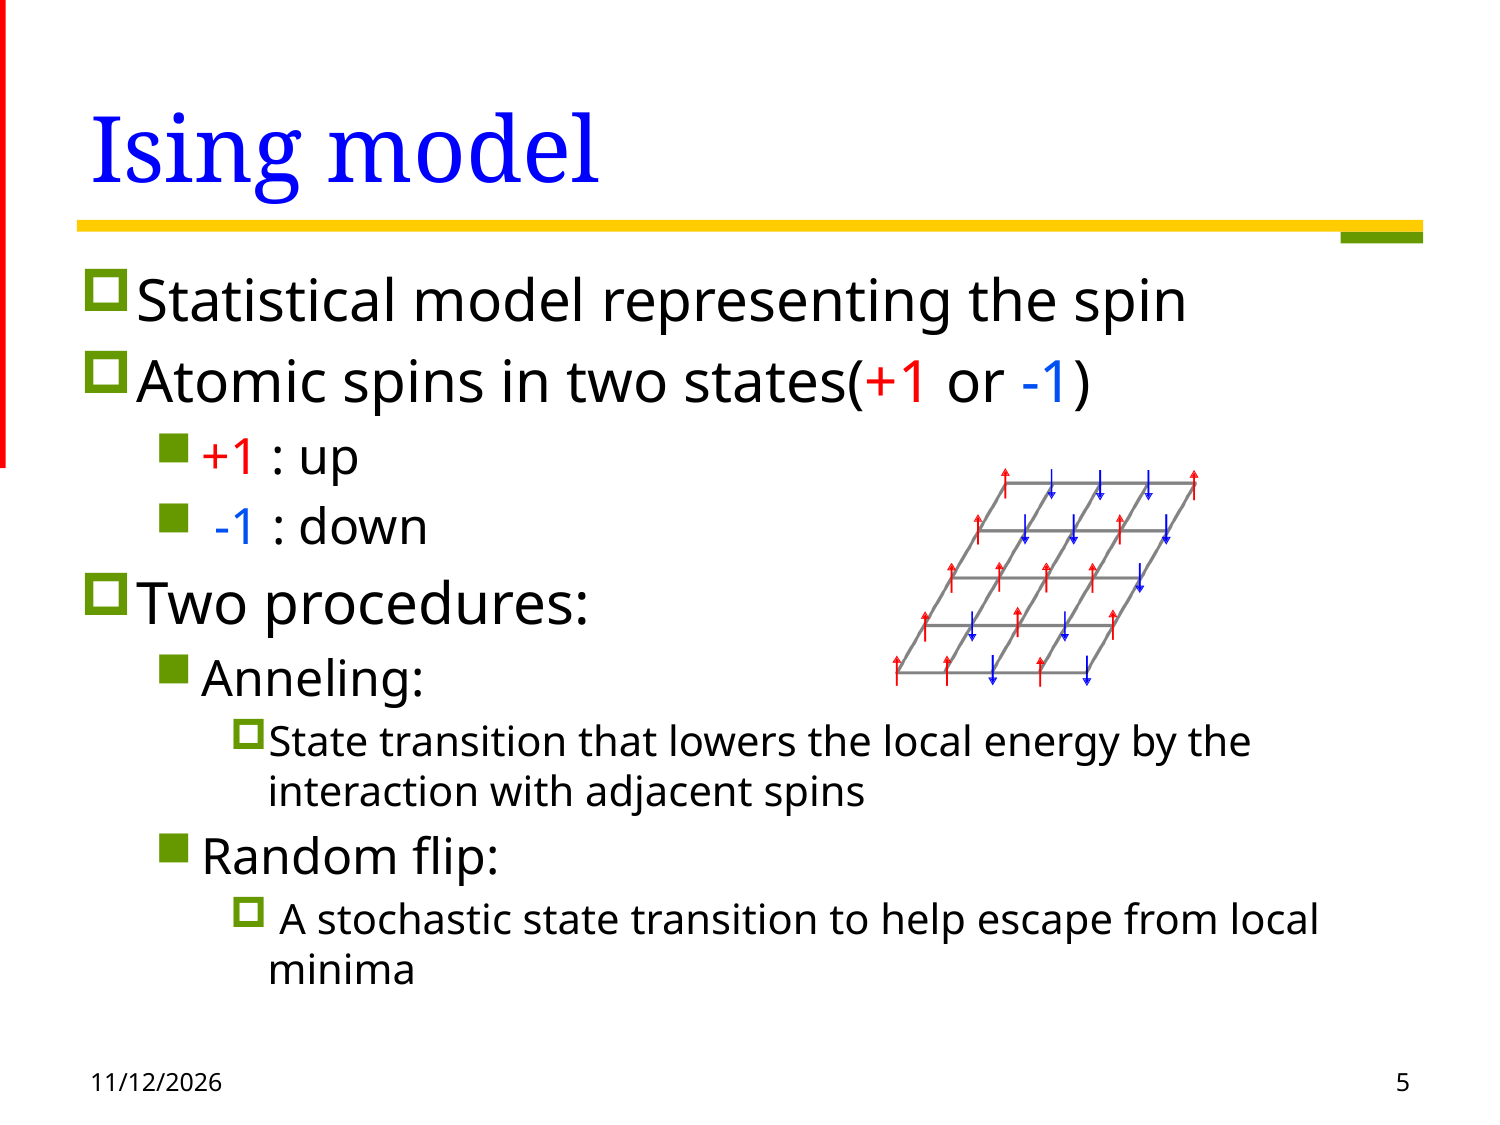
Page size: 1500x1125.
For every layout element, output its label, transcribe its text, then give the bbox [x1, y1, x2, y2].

picture [891, 467, 1199, 687]
slide_number 5 [1074, 1058, 1426, 1101]
title Ising model [74, 20, 1426, 209]
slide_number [74, 1058, 426, 1101]
list Statistical model representing the spin Atomic spins in two states(+1 or -1) +1 : up -1 : down Two procedures: Anneling: State transition that lowers the local energy by the interaction with adjacent spins Random flip: A stochastic state transition to help escape from local minima [64, 255, 1416, 999]
